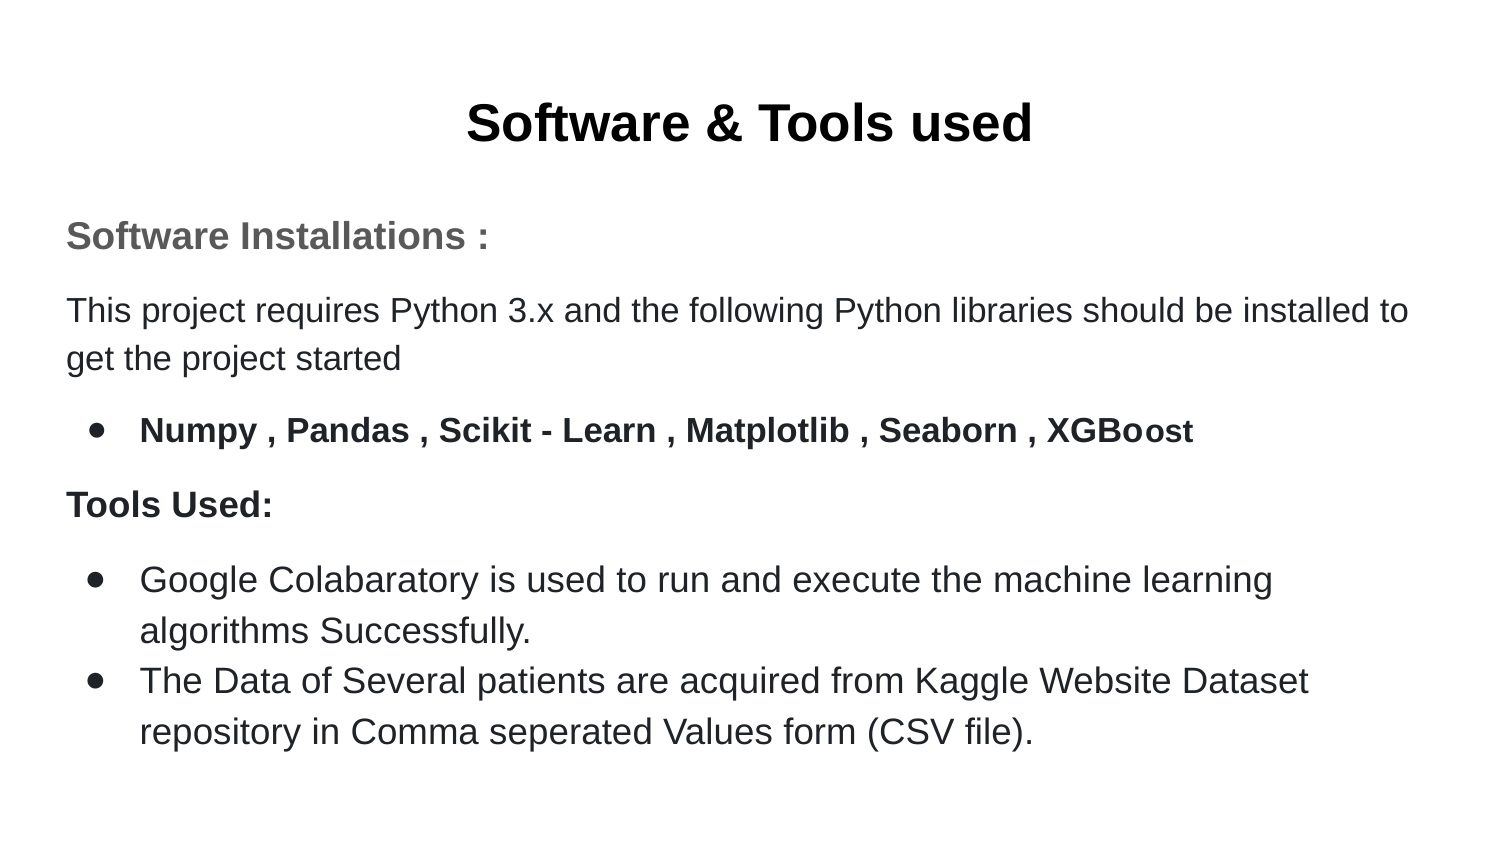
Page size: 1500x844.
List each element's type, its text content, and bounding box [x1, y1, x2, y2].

title Software & Tools used [51, 72, 1449, 167]
list Software Installations : This project requires Python 3.x and the following Python libraries should be installed to get the project started Numpy , Pandas , Scikit - Learn , Matplotlib , Seaborn , XGBoost Tools Used: Google Colabaratory is used to run and execute the machine learning algorithms Successfully. The Data of Several patients are acquired from Kaggle Website Dataset repository in Comma seperated Values form (CSV file). [51, 189, 1449, 770]
